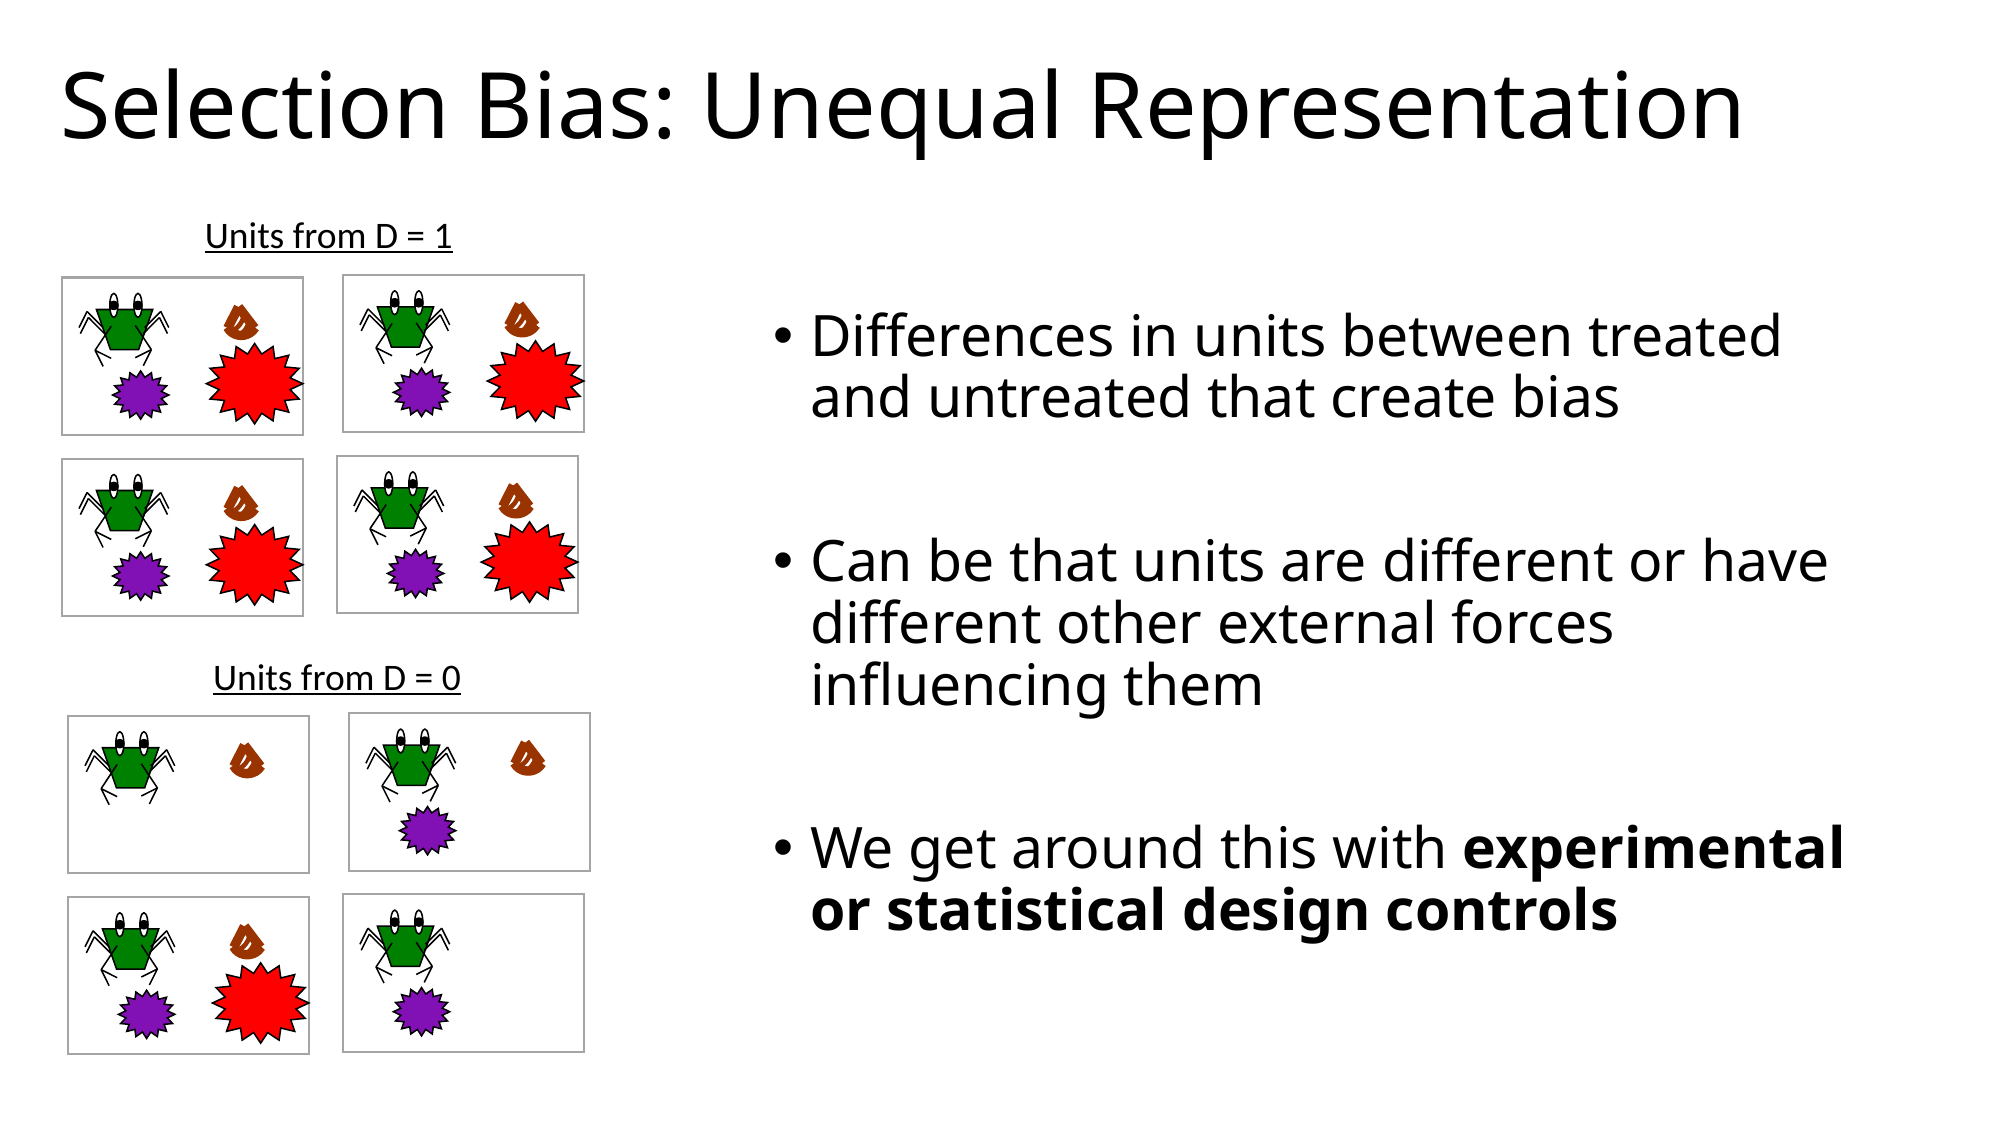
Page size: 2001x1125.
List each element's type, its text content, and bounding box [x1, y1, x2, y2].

list Differences in units between treated and untreated that create bias Can be that units are different or have different other external forces influencing them We get around this with experimental or statistical design controls [758, 299, 1863, 1014]
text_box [62, 274, 584, 617]
text_box Units from D = 1 [190, 203, 468, 263]
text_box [68, 713, 590, 1055]
text_box Units from D = 0 [198, 645, 476, 706]
title Selection Bias: Unequal Representation [45, 0, 1771, 218]
